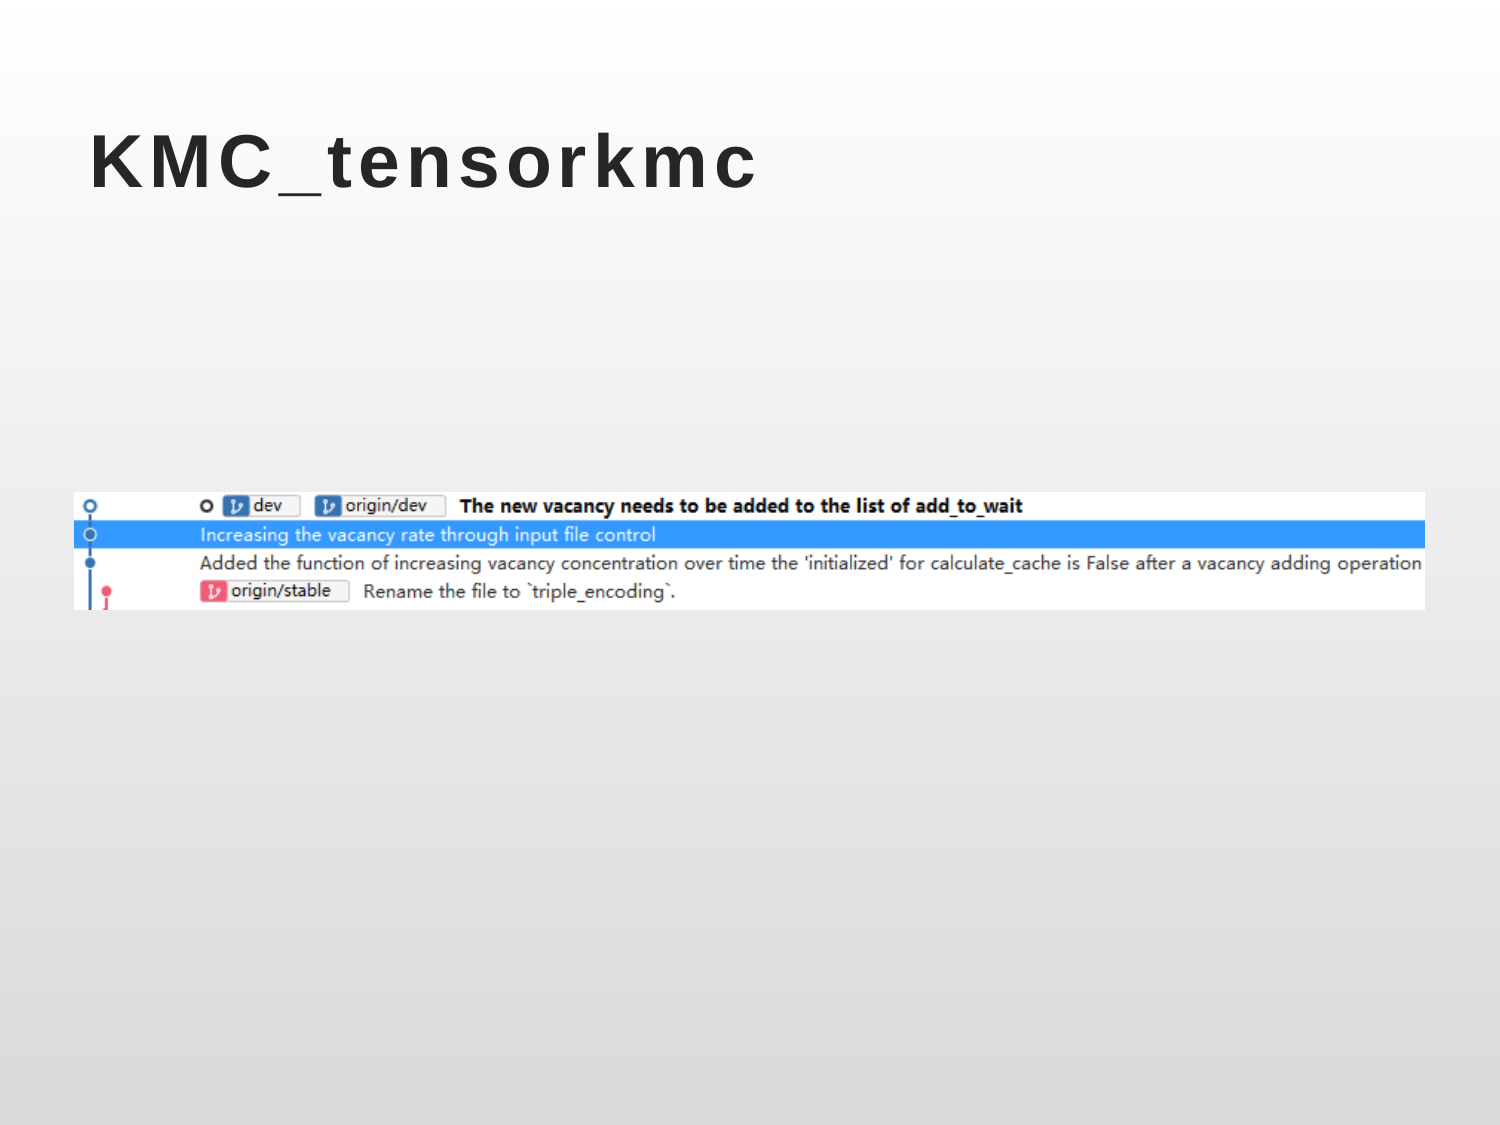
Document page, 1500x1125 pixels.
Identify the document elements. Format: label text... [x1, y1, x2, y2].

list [74, 492, 1425, 611]
title KMC_tensorkmc [74, 99, 1425, 216]
